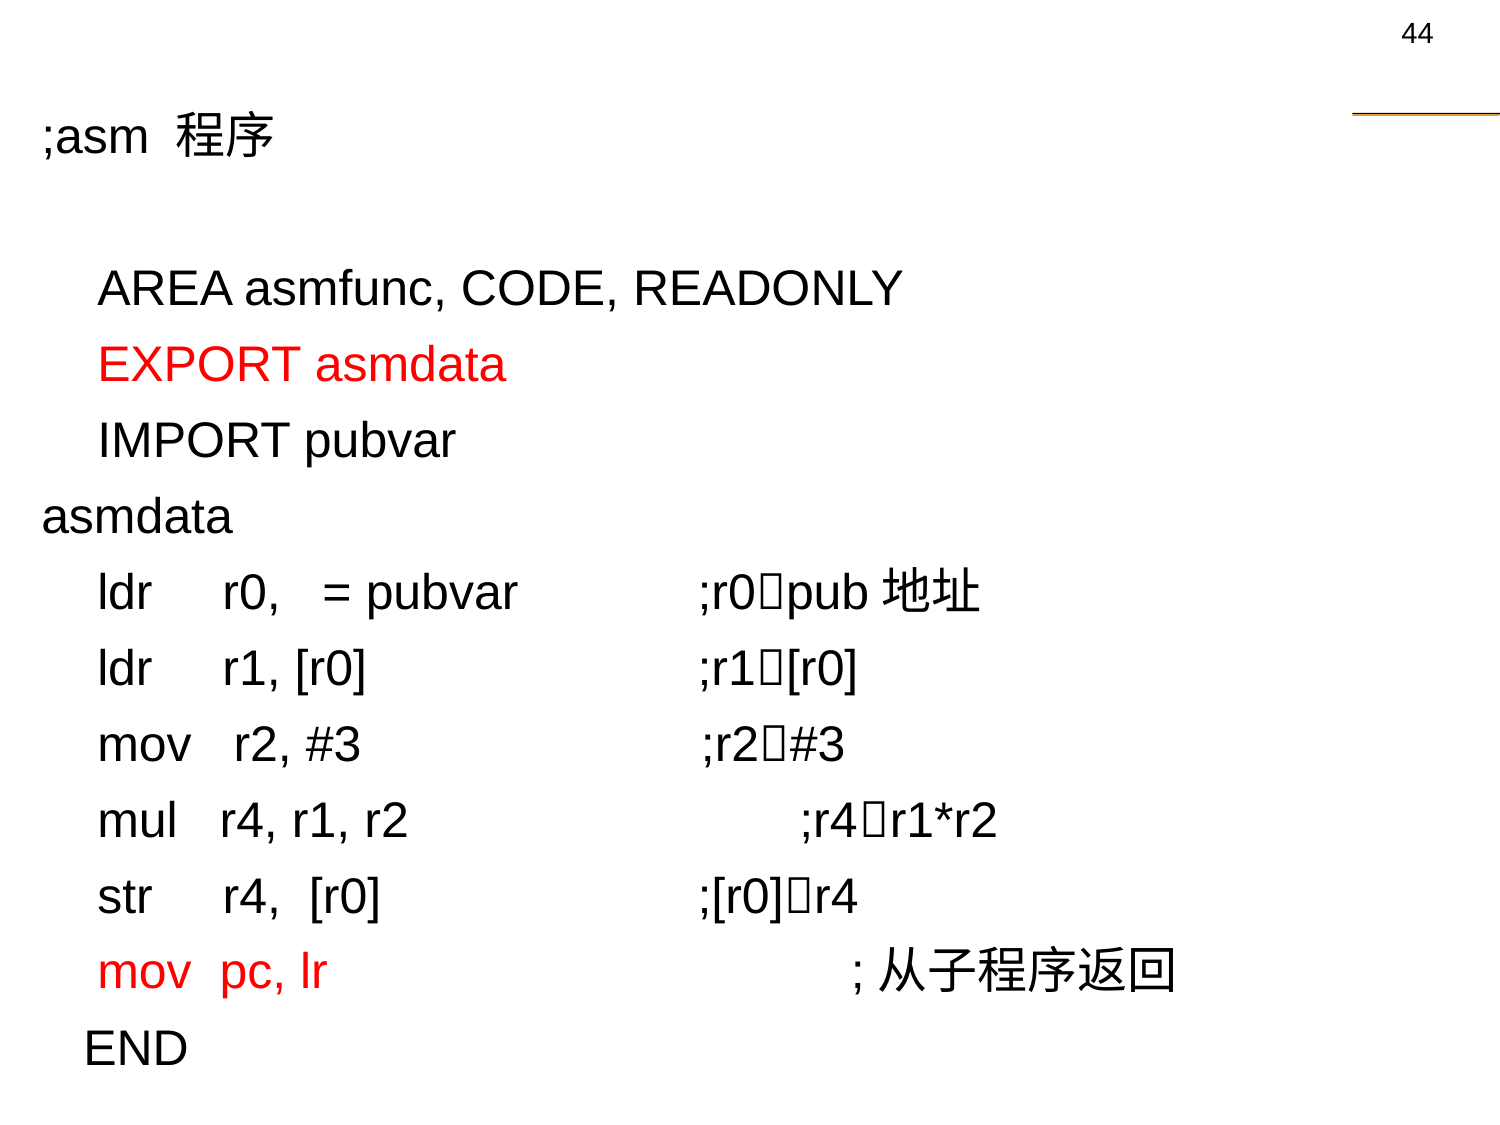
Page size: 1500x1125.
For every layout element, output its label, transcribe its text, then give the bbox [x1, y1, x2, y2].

list ;asm 程序 AREA asmfunc, CODE, READONLY EXPORT asmdata IMPORT pubvar asmdata ldr r0, = pubvar ;r0pub地址 ldr r1, [r0] ;r1[r0] mov r2, #3 ;r2#3 mul r4, r1, r2 ;r4r1*r2 str r4, [r0] ;[r0]r4 mov pc, lr ;从子程序返回 END [0, 90, 1353, 1106]
